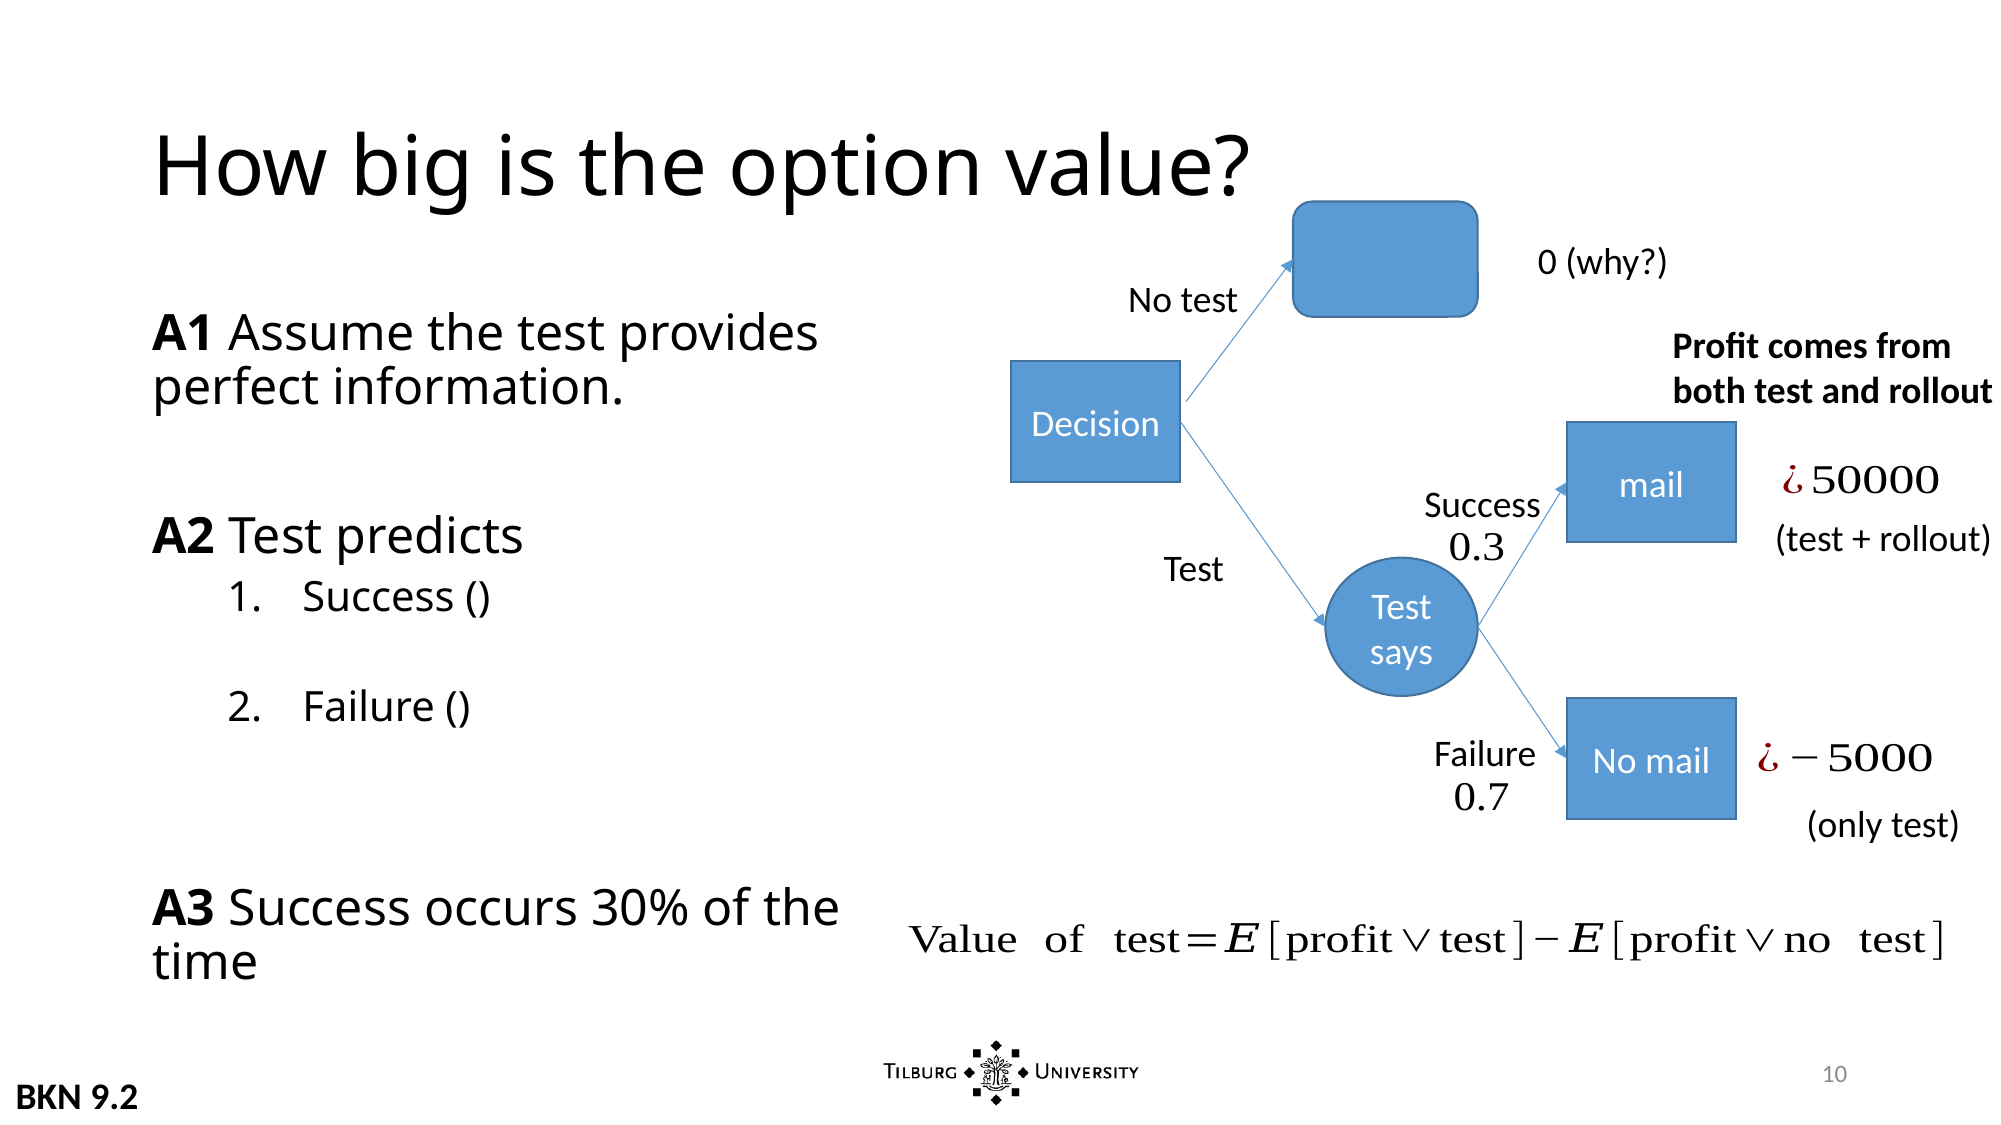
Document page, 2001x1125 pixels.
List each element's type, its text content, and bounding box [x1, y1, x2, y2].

text_box No test [1113, 267, 1186, 328]
text_box (only test) [1791, 792, 1976, 852]
text_box Test [1148, 536, 1180, 597]
text_box (test + rollout) [1759, 506, 2000, 567]
text_box BKN 9.2 [0, 1064, 154, 1125]
text_box Profit comes from both test and rollout [1657, 313, 2000, 419]
text_box Decision [1010, 360, 1181, 483]
text_box [1291, 200, 1479, 318]
picture [875, 1032, 1146, 1113]
text_box Failure [1419, 721, 1552, 781]
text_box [1477, 482, 1567, 626]
title How big is the option value? [137, 59, 1863, 278]
text_box Test says [1324, 556, 1477, 697]
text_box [1477, 626, 1567, 759]
text_box mail [1566, 421, 1737, 543]
text_box Success [1409, 472, 1557, 533]
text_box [1180, 421, 1326, 627]
slide_number 10 [1412, 1042, 1863, 1103]
text_box No mail [1566, 697, 1737, 820]
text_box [1186, 259, 1294, 402]
